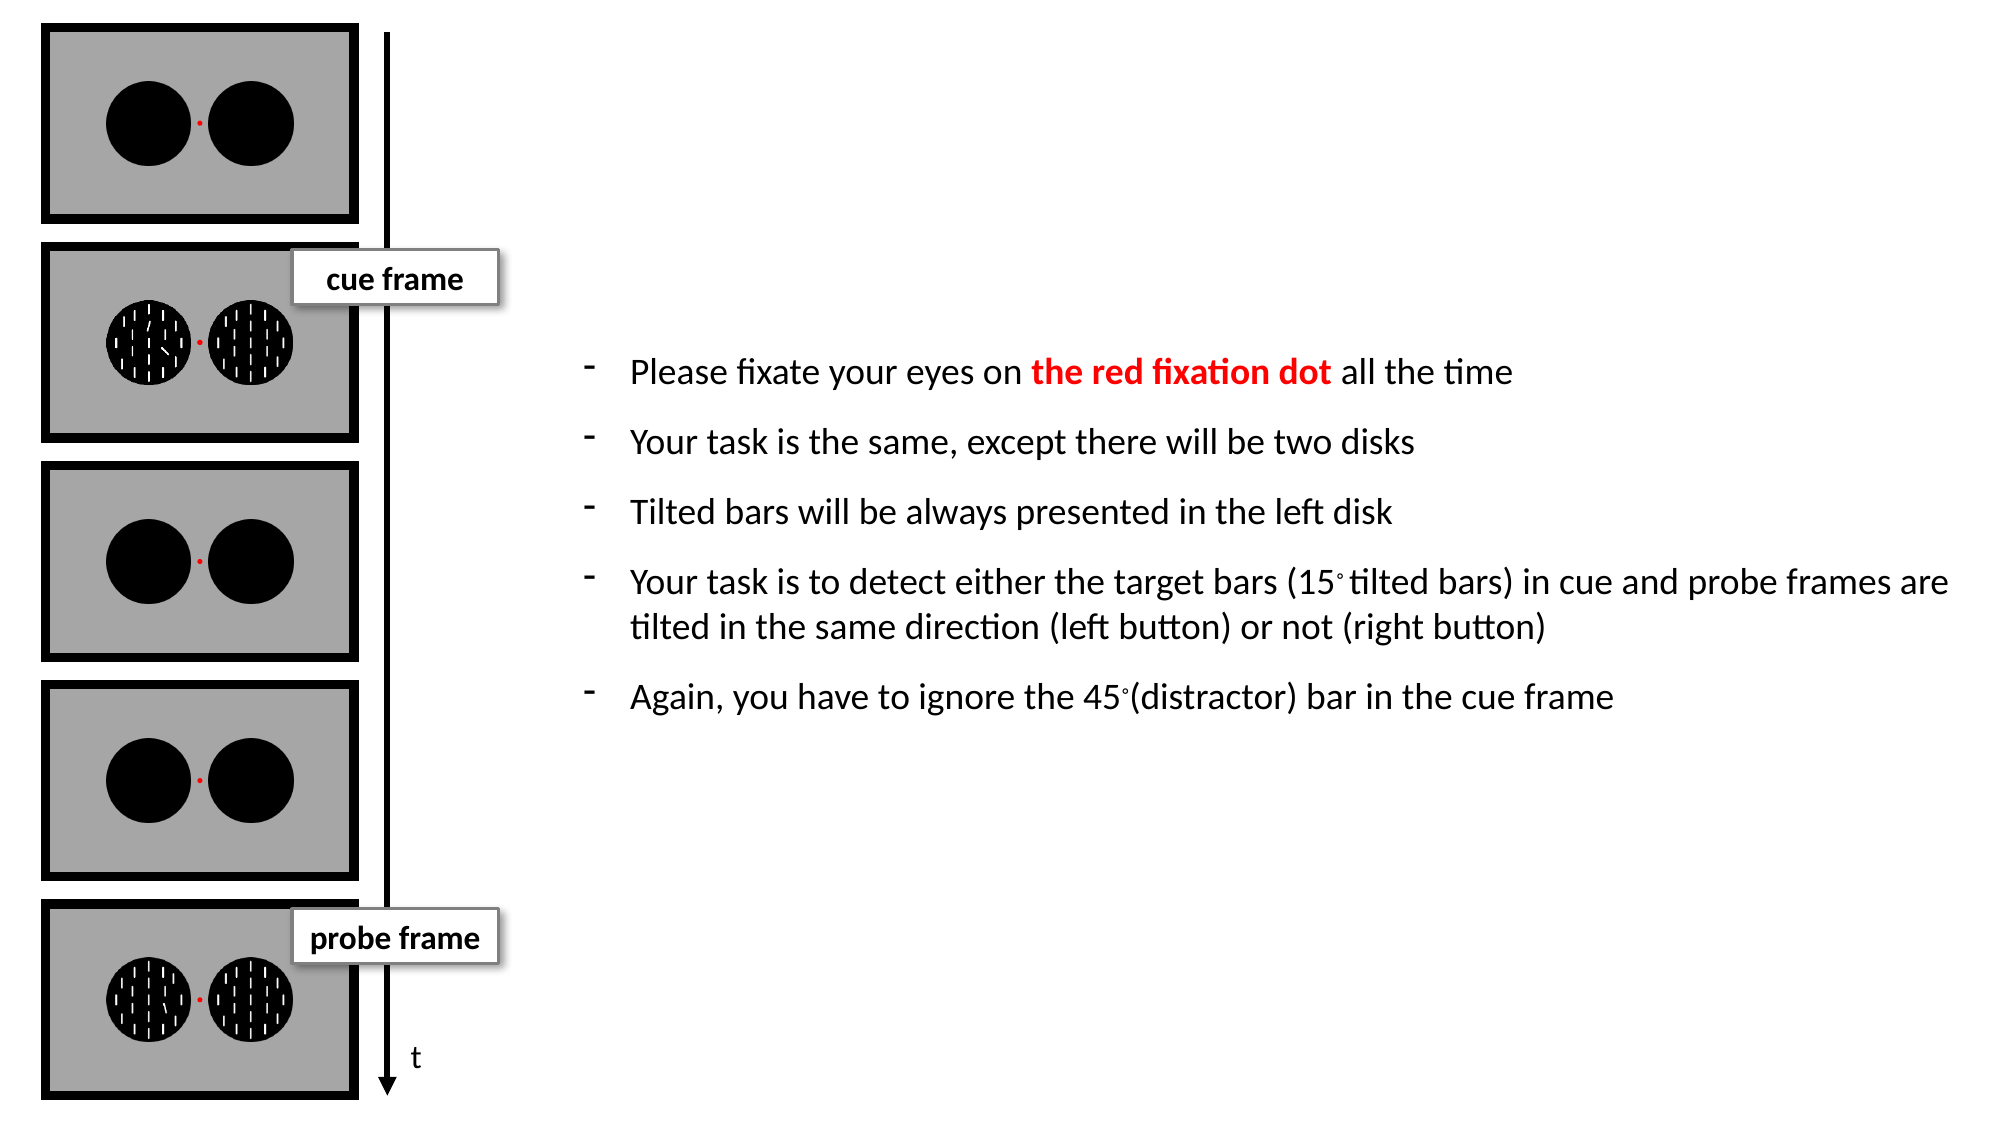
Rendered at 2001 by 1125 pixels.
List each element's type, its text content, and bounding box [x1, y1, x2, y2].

text_box Please fixate your eyes on the red fixation dot all the time Your task is the same, except there will be two disks Tilted bars will be always presented in the left disk Your task is to detect either the target bars (15◦ tilted bars) in cue and probe frames are tilted in the same direction (left button) or not (right button) Again, you have to ignore the 45◦(distractor) bar in the cue frame [568, 339, 1968, 725]
text_box probe frame [437, 908, 499, 964]
text_box cue frame [437, 249, 499, 305]
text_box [45, 27, 437, 1096]
